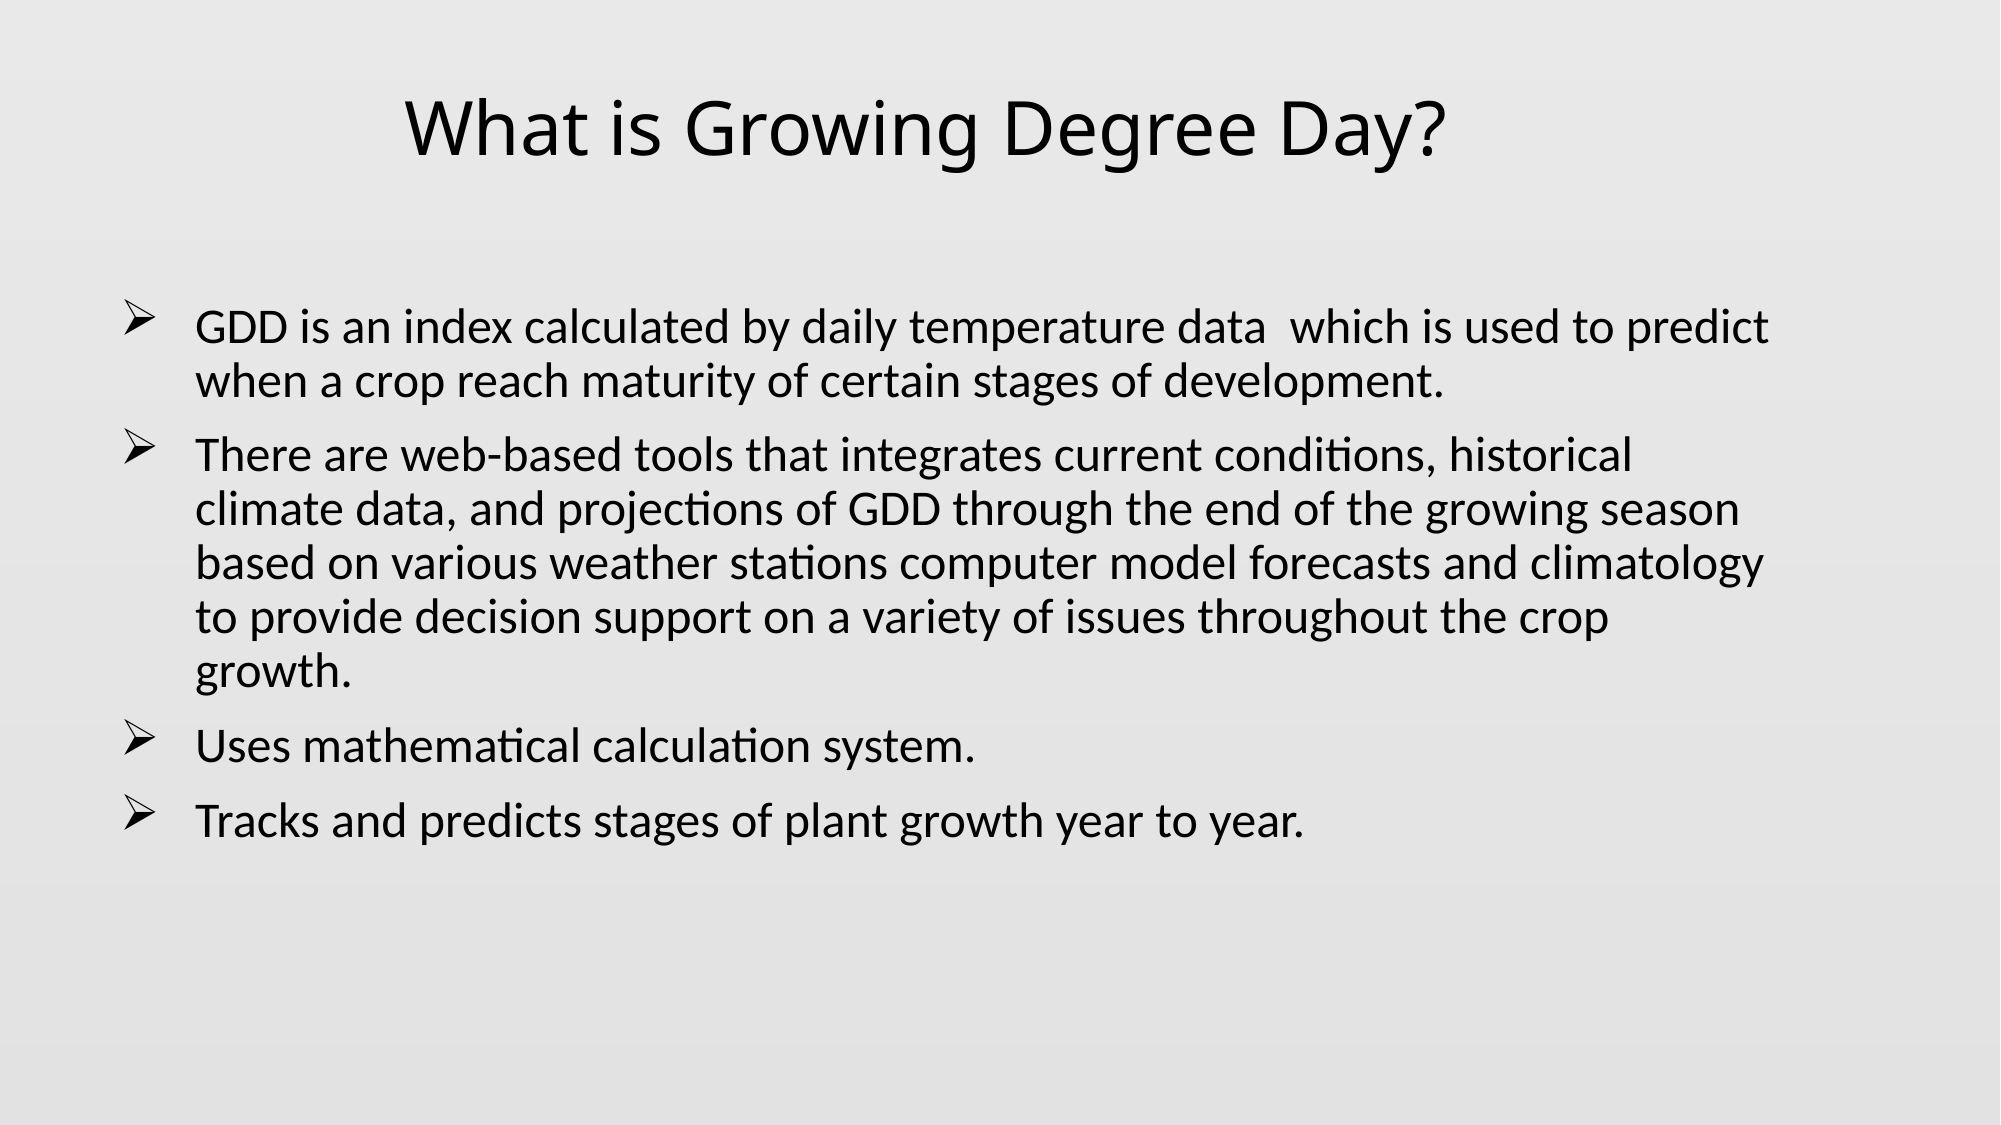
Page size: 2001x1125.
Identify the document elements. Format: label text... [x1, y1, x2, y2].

title What is Growing Degree Day? [139, 60, 1713, 179]
subtitle GDD is an index calculated by daily temperature data which is used to predict when a crop reach maturity of certain stages of development. There are web-based tools that integrates current conditions, historical climate data, and projections of GDD through the end of the growing season based on various weather stations computer model forecasts and climatology to provide decision support on a variety of issues throughout the crop growth. Uses mathematical calculation system. Tracks and predicts stages of plant growth year to year. [105, 292, 1788, 999]
